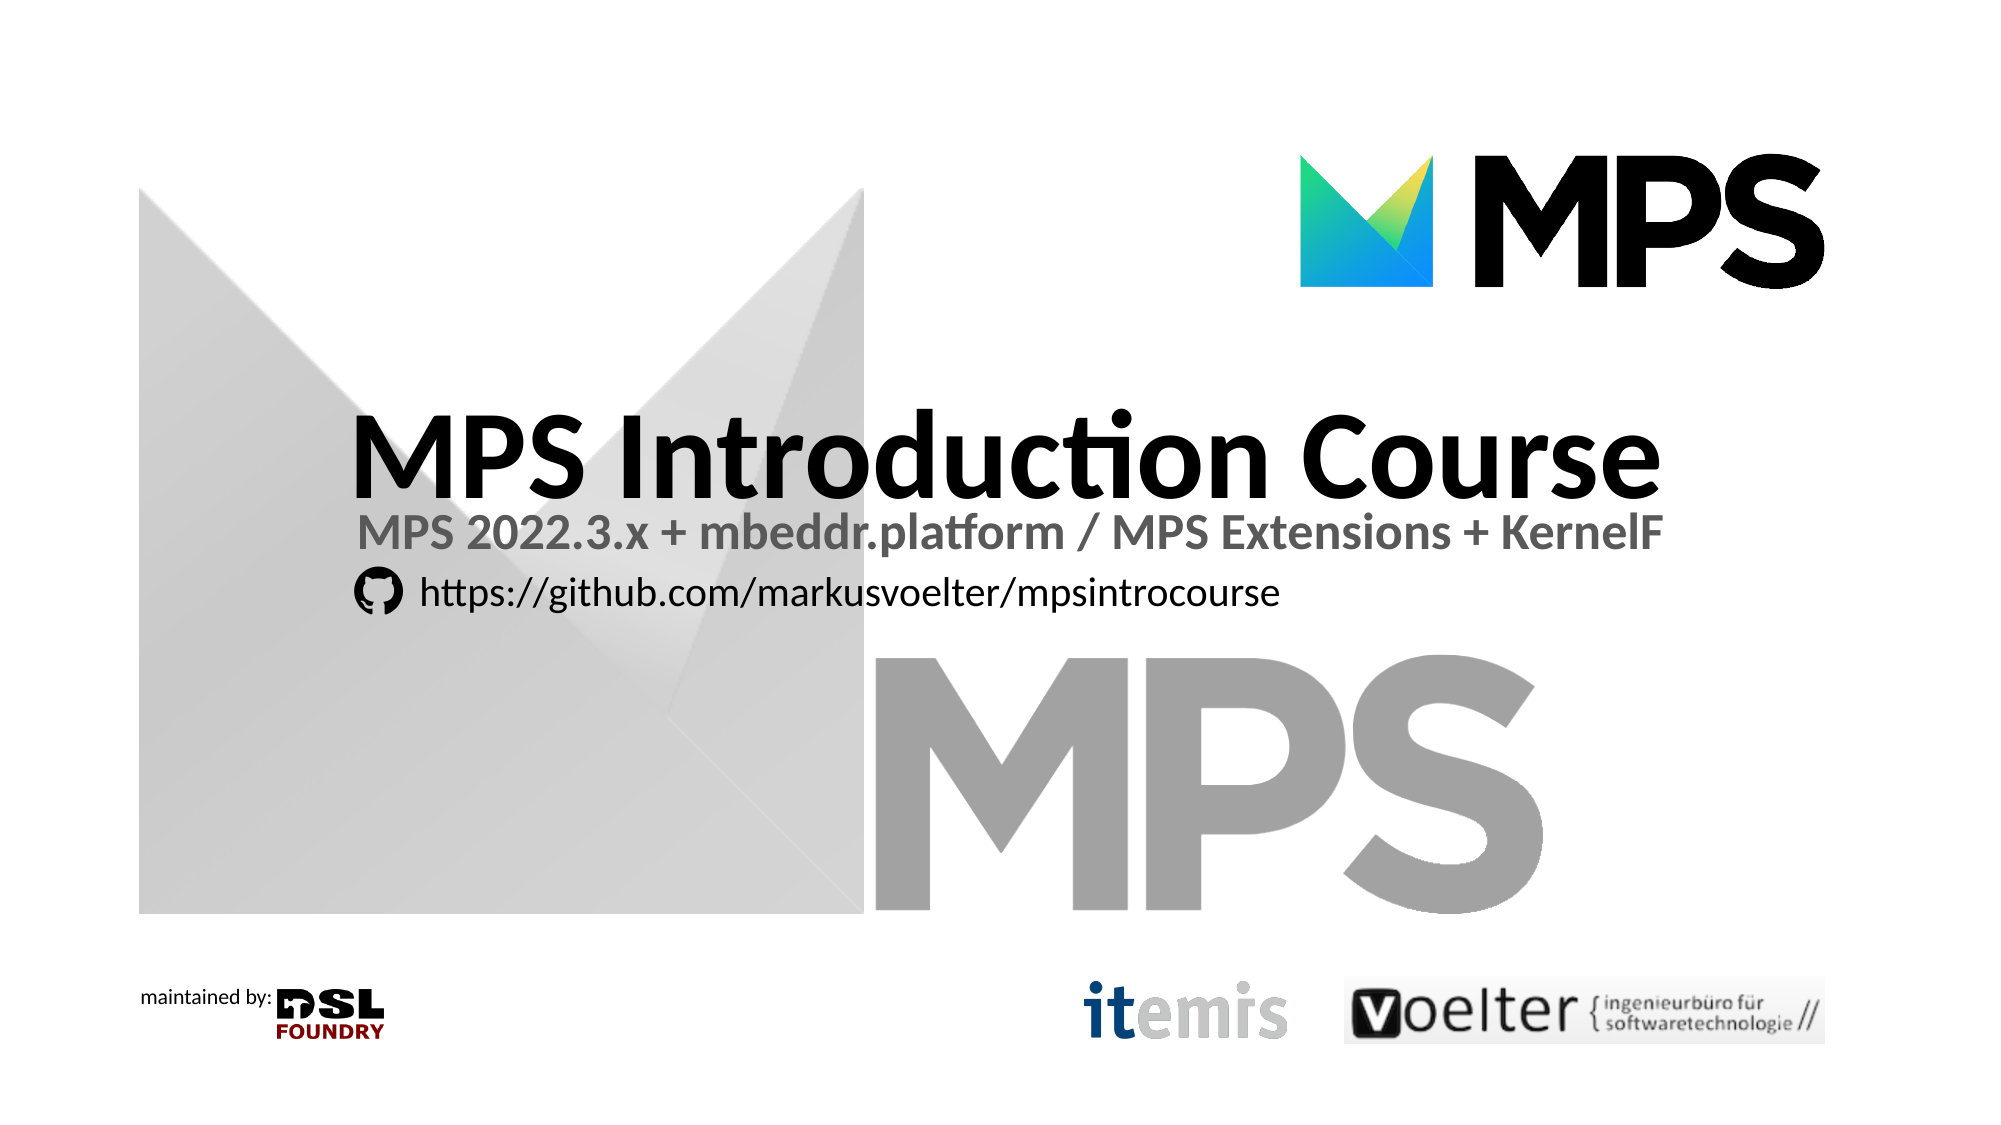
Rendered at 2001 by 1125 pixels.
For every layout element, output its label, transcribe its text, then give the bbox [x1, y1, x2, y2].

picture [1300, 152, 1825, 290]
text_box MPS Introduction Course [256, 141, 1757, 497]
picture [1344, 976, 1825, 1044]
text_box maintained by: [125, 975, 288, 1016]
picture [866, 653, 1544, 915]
picture [138, 188, 865, 915]
picture [276, 989, 384, 1039]
text_box https://github.com/markusvoelter/mpsintrocourse [868, 557, 1296, 623]
text_box MPS 2022.3.x + mbeddr.platform / MPS Extensions + KernelF [868, 497, 1788, 769]
picture [1084, 981, 1287, 1039]
